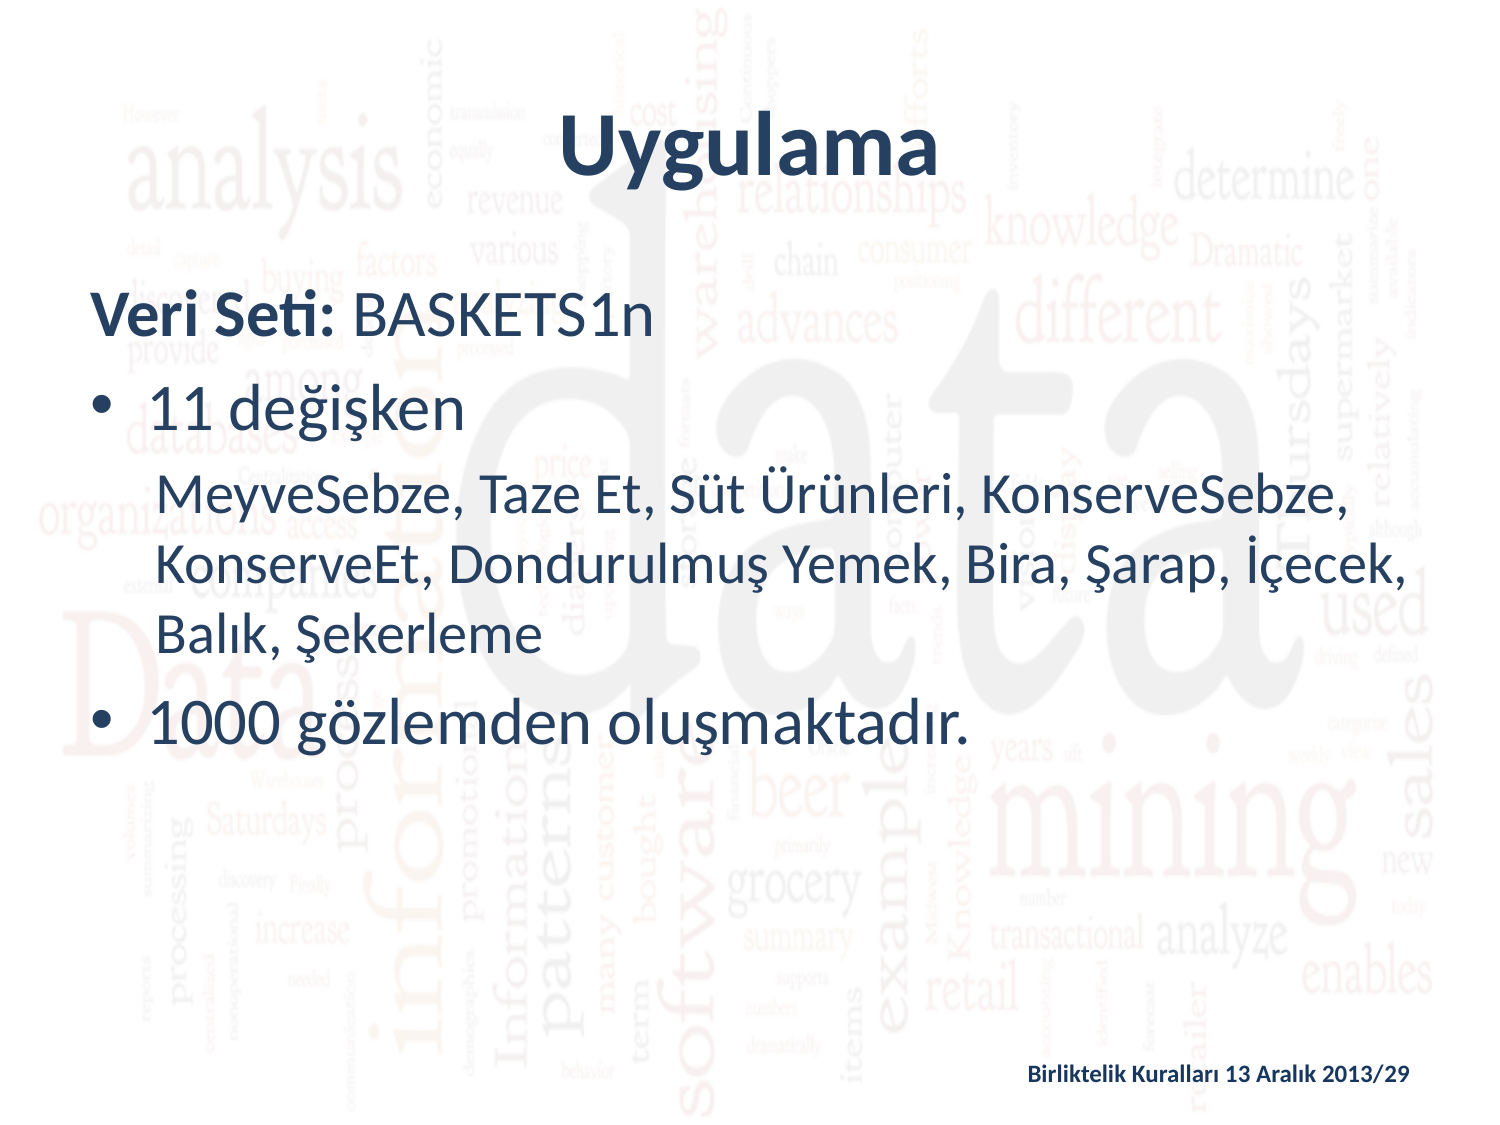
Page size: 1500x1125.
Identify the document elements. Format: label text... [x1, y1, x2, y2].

text_box Birliktelik Kuralları 13 Aralık 2013/29 [808, 1042, 1425, 1103]
list Veri Seti: BASKETS1n 11 değişken MeyveSebze, Taze Et, Süt Ürünleri, KonserveSebze, KonserveEt, Dondurulmuş Yemek, Bira, Şarap, İçecek, Balık, Şekerleme 1000 gözlemden oluşmaktadır. [75, 262, 1425, 1005]
title Uygulama [75, 45, 1425, 233]
